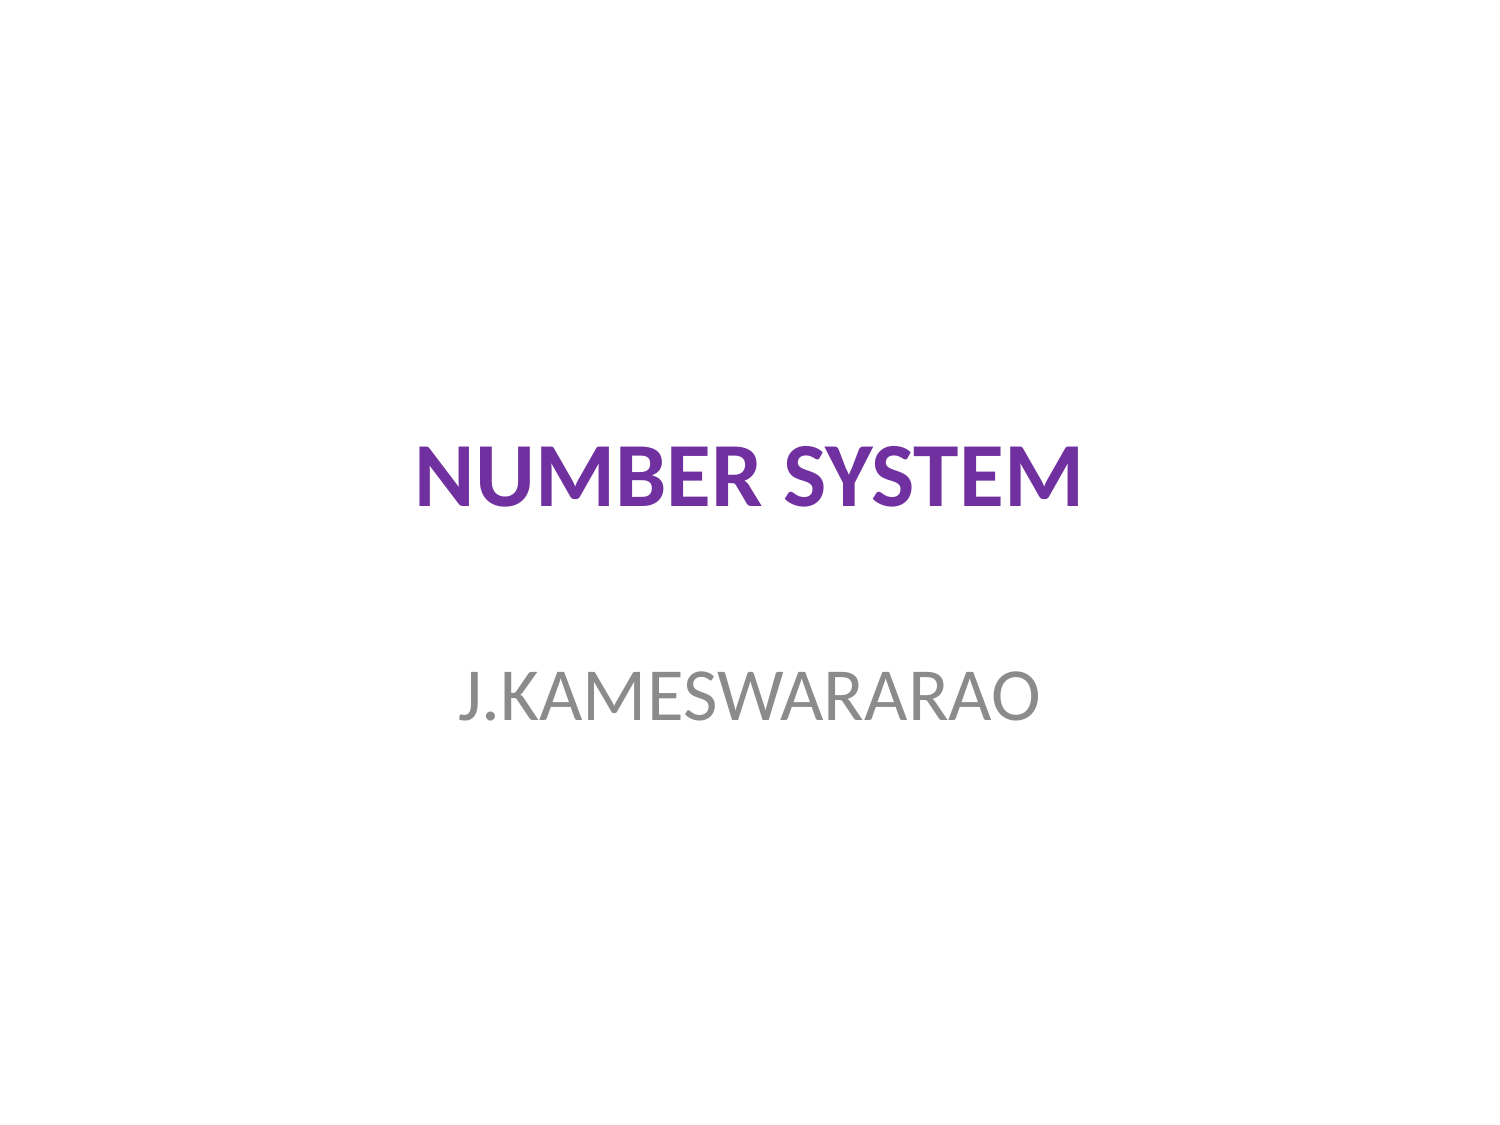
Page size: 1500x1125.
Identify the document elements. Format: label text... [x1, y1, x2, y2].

title NUMBER SYSTEM [112, 349, 1388, 591]
subtitle J.KAMESWARARAO [225, 637, 1275, 763]
